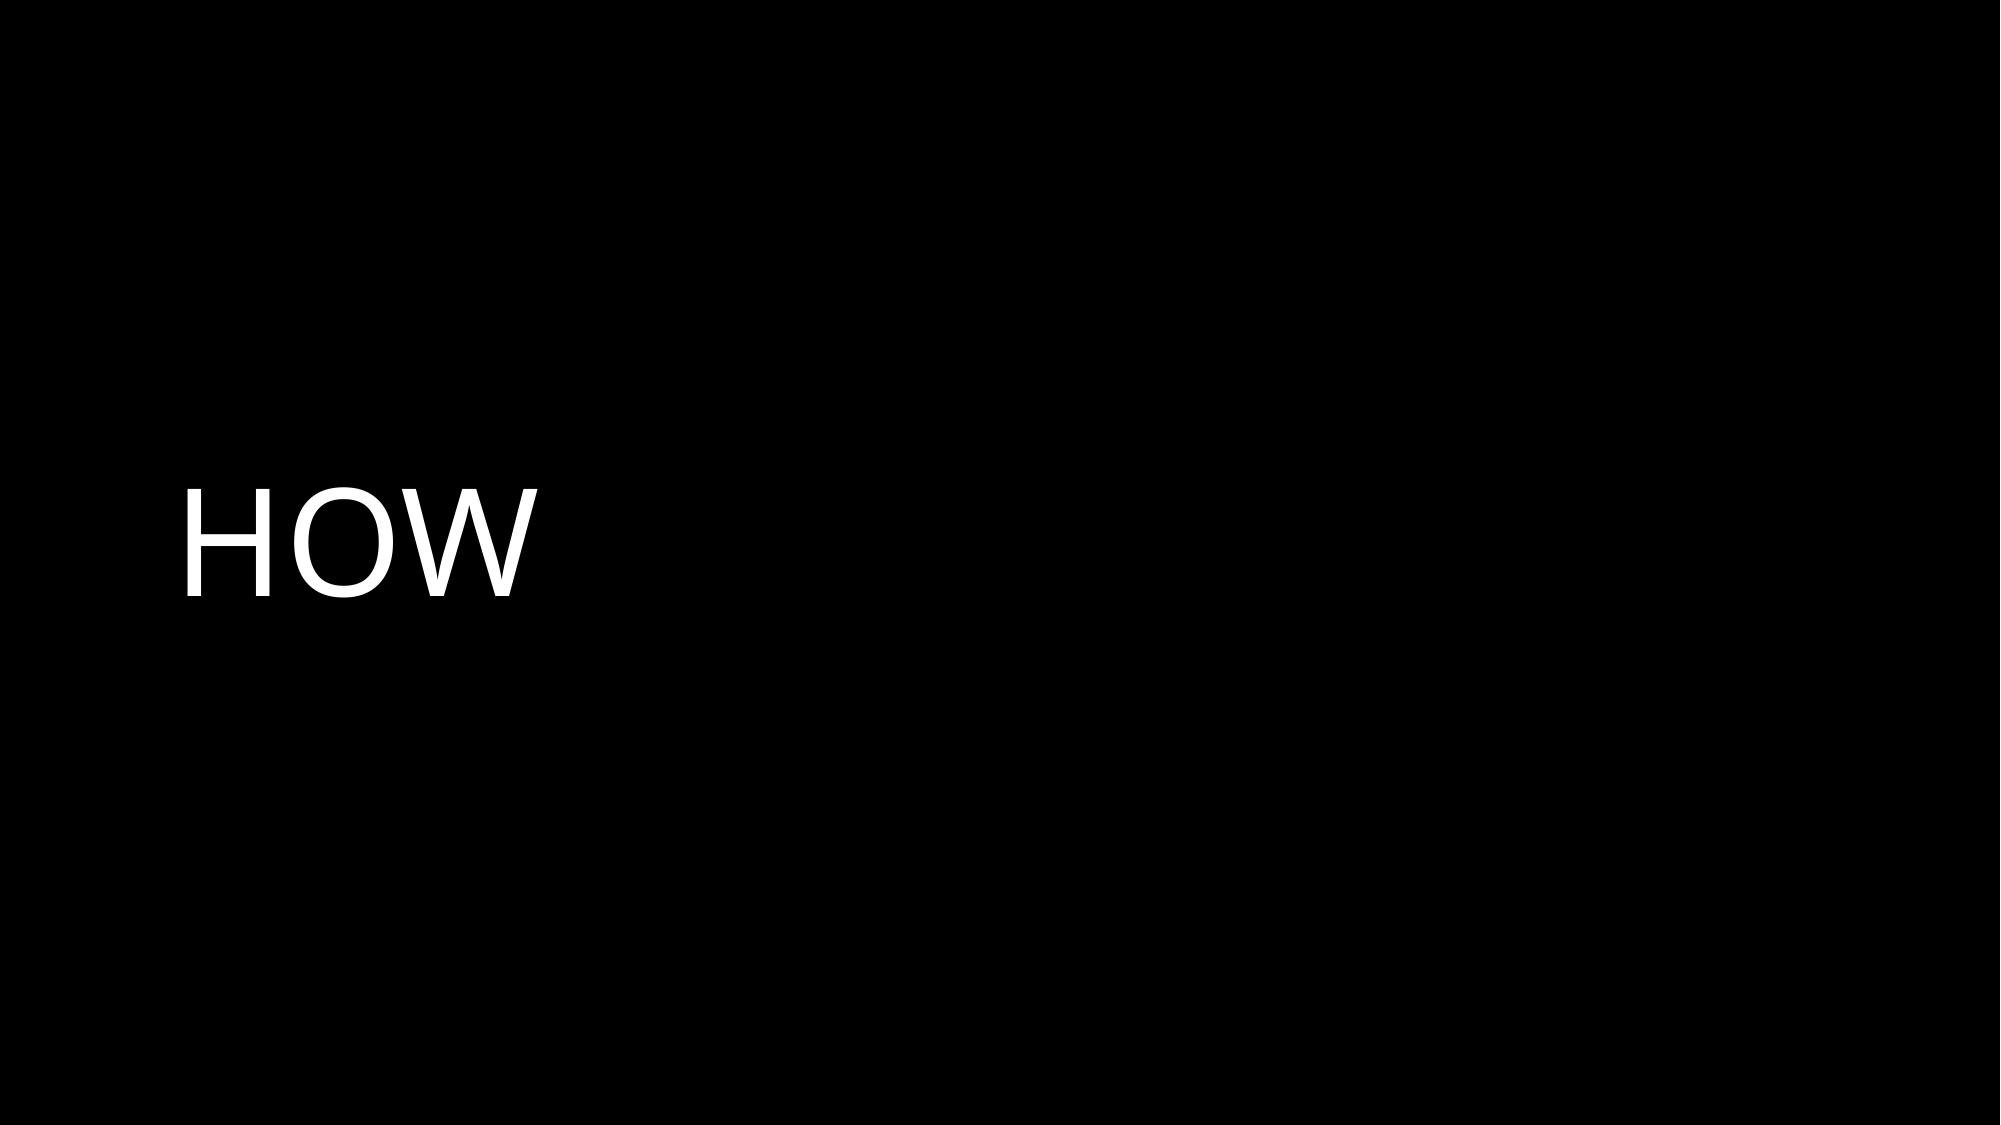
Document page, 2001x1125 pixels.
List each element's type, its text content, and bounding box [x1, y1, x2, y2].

title HOW [158, 439, 1884, 657]
